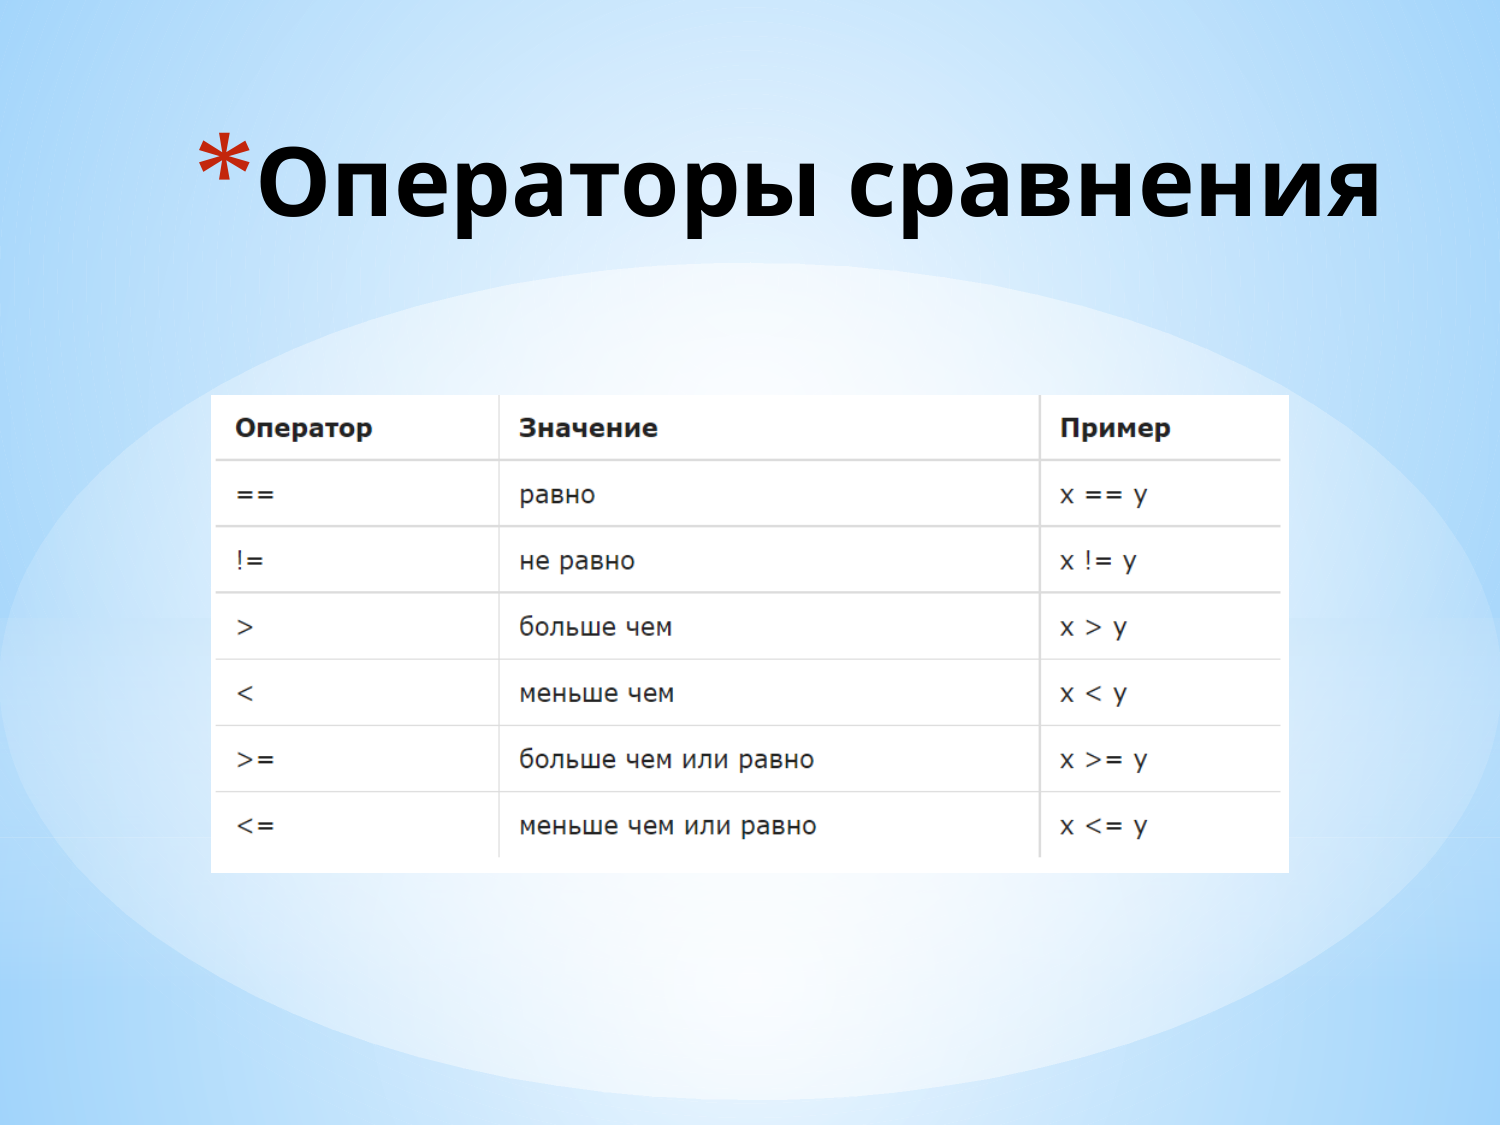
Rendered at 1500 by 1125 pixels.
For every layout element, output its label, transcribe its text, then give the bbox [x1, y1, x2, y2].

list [211, 394, 1289, 873]
title Операторы сравнения [100, 113, 1400, 302]
